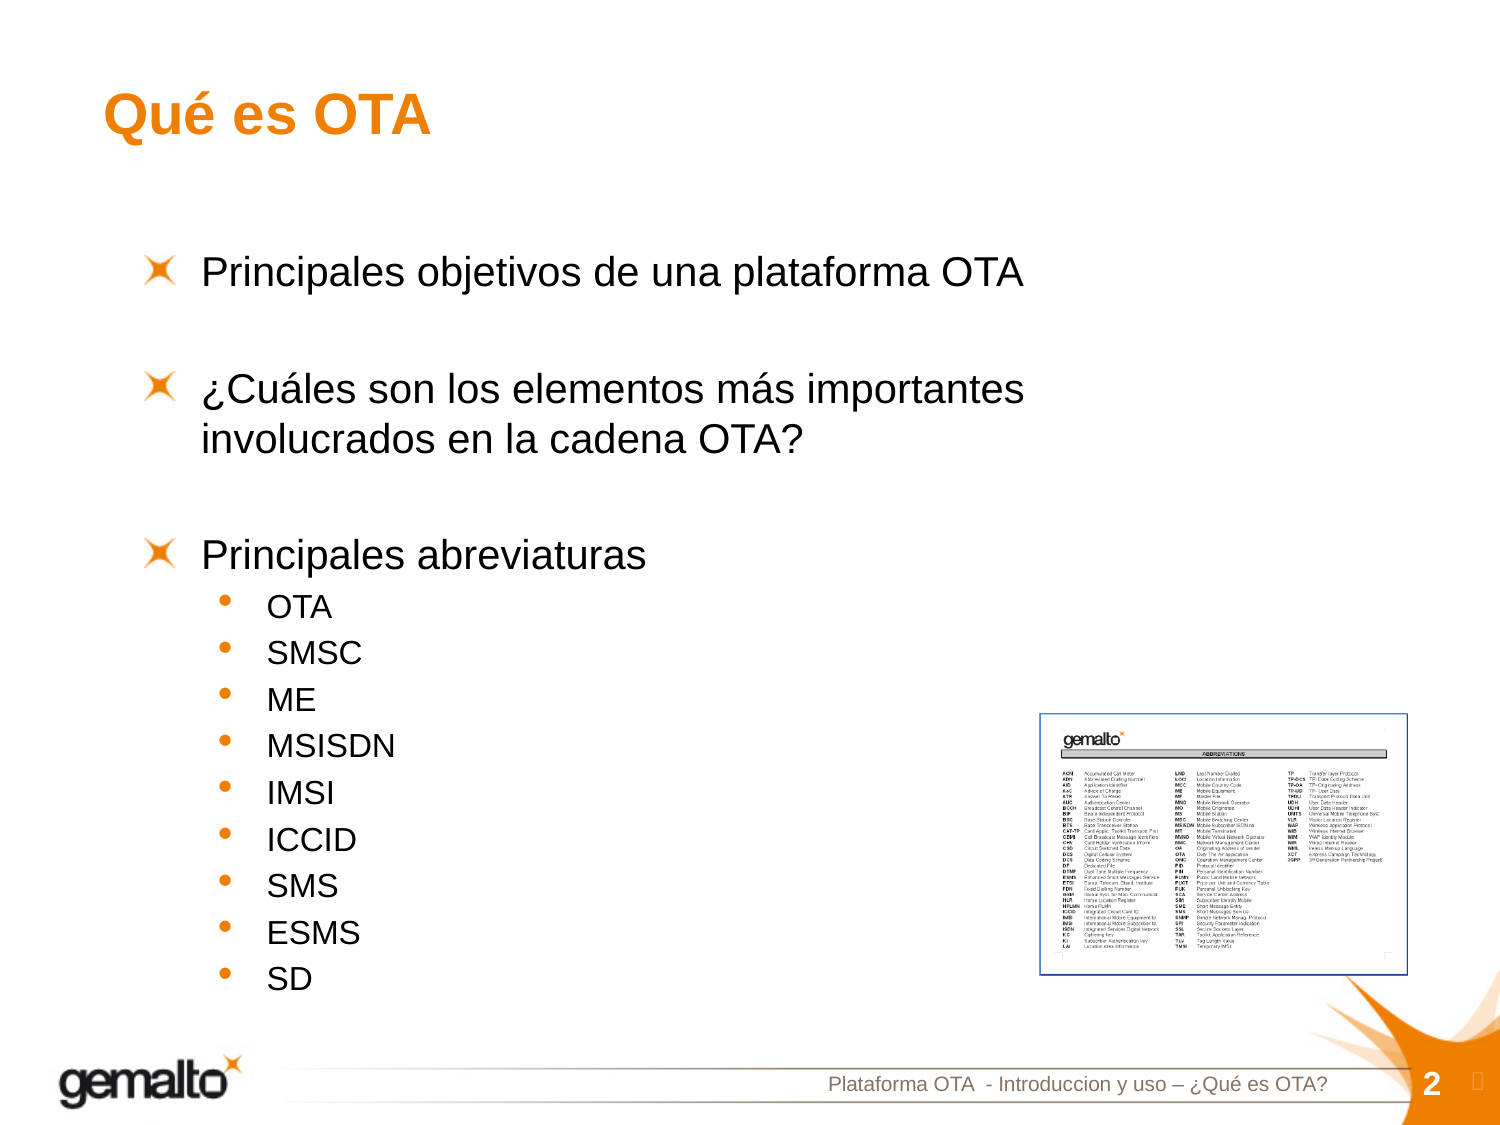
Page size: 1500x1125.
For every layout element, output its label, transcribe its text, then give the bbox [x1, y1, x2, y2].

picture [144, 371, 176, 401]
slide_number 2 [1407, 1051, 1500, 1112]
picture [144, 538, 176, 568]
picture [144, 255, 176, 285]
picture [0, 713, 1500, 1125]
title Qué es OTA [88, 65, 1223, 157]
footer Plataforma OTA - Introduccion y uso – ¿Qué es OTA? [631, 1063, 1344, 1125]
list Principales objetivos de una plataforma OTA ¿Cuáles son los elementos más importantes involucrados en la cadena OTA? Principales abreviaturas OTA SMSC ME MSISDN IMSI ICCID SMS ESMS SD [129, 236, 1279, 1000]
text_box  [1455, 1058, 1500, 1103]
